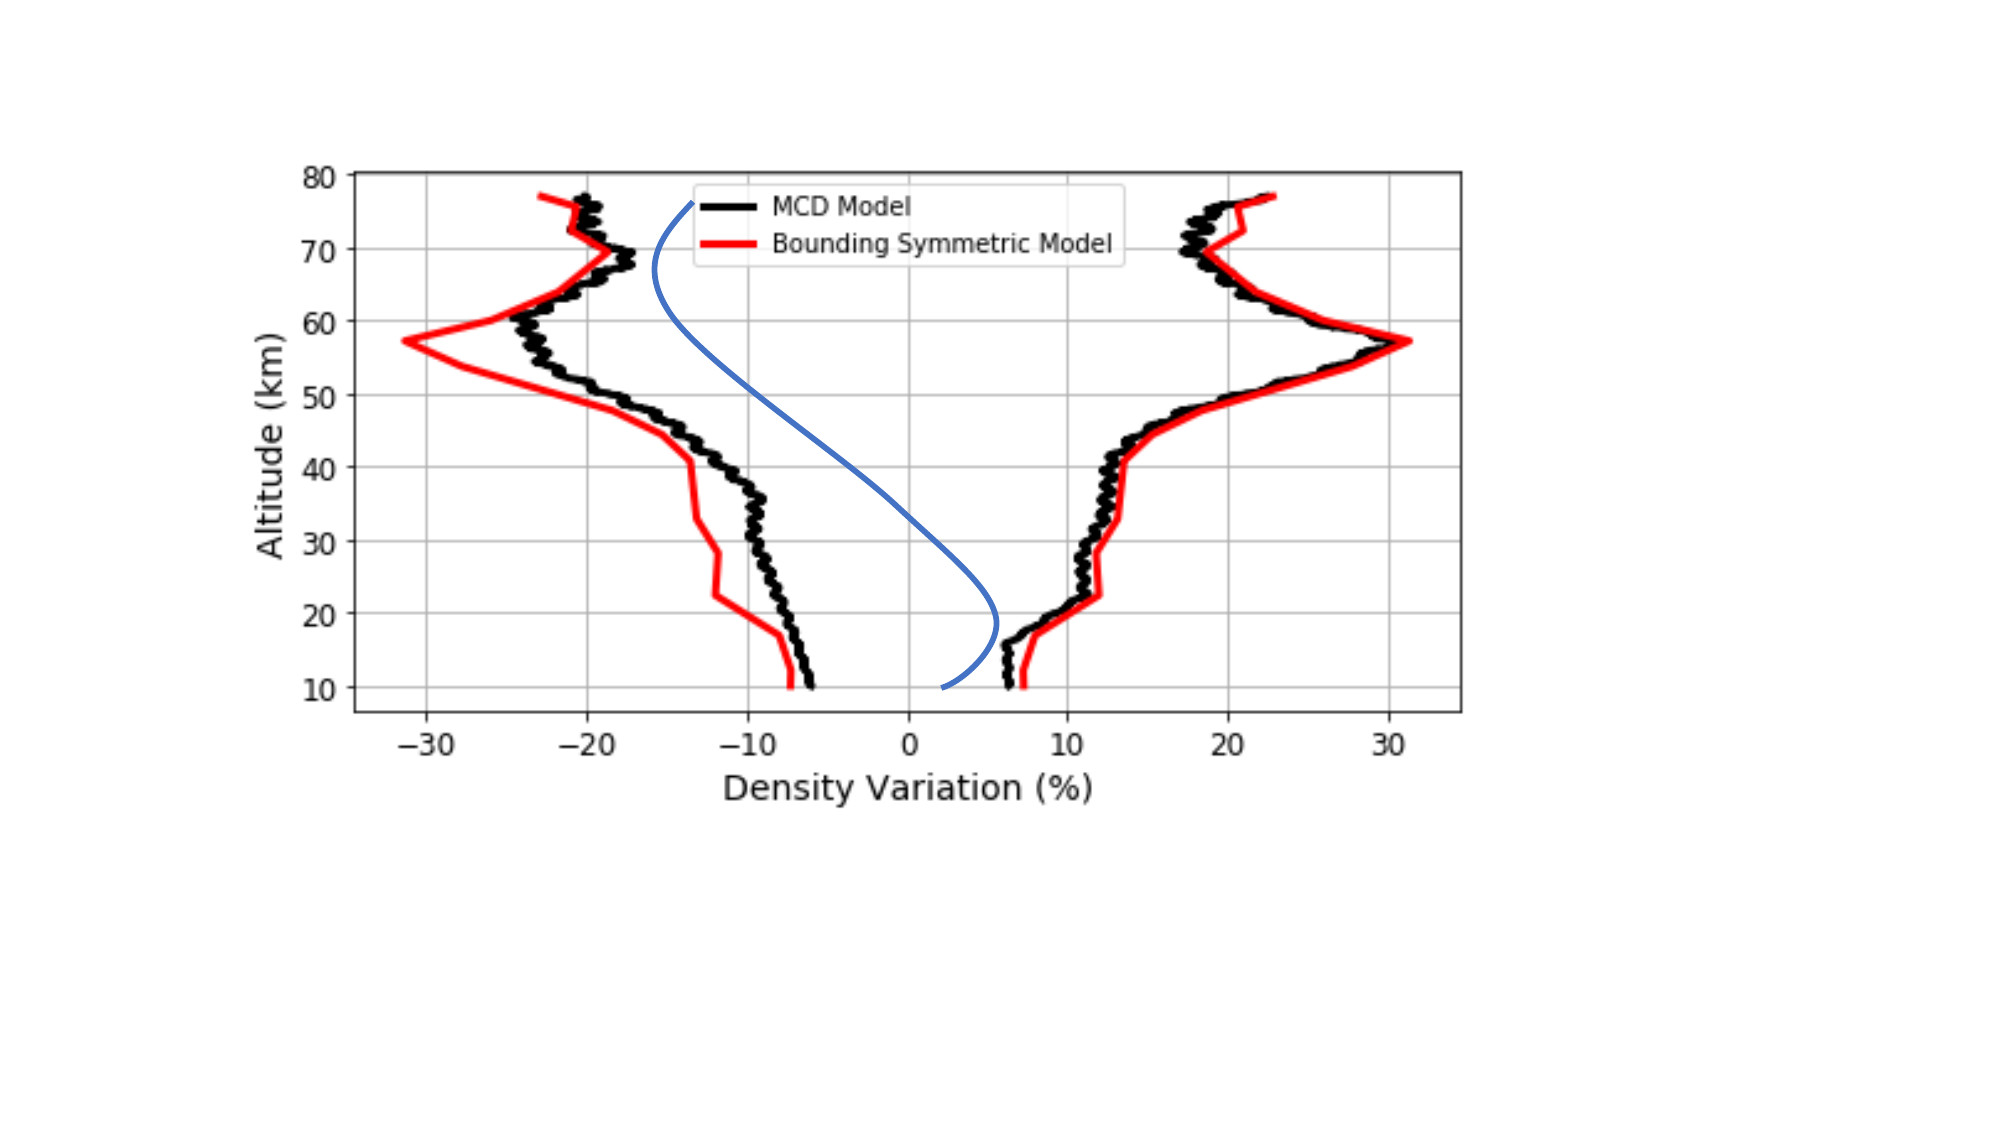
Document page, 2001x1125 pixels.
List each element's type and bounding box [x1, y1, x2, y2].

picture [238, 147, 1478, 823]
